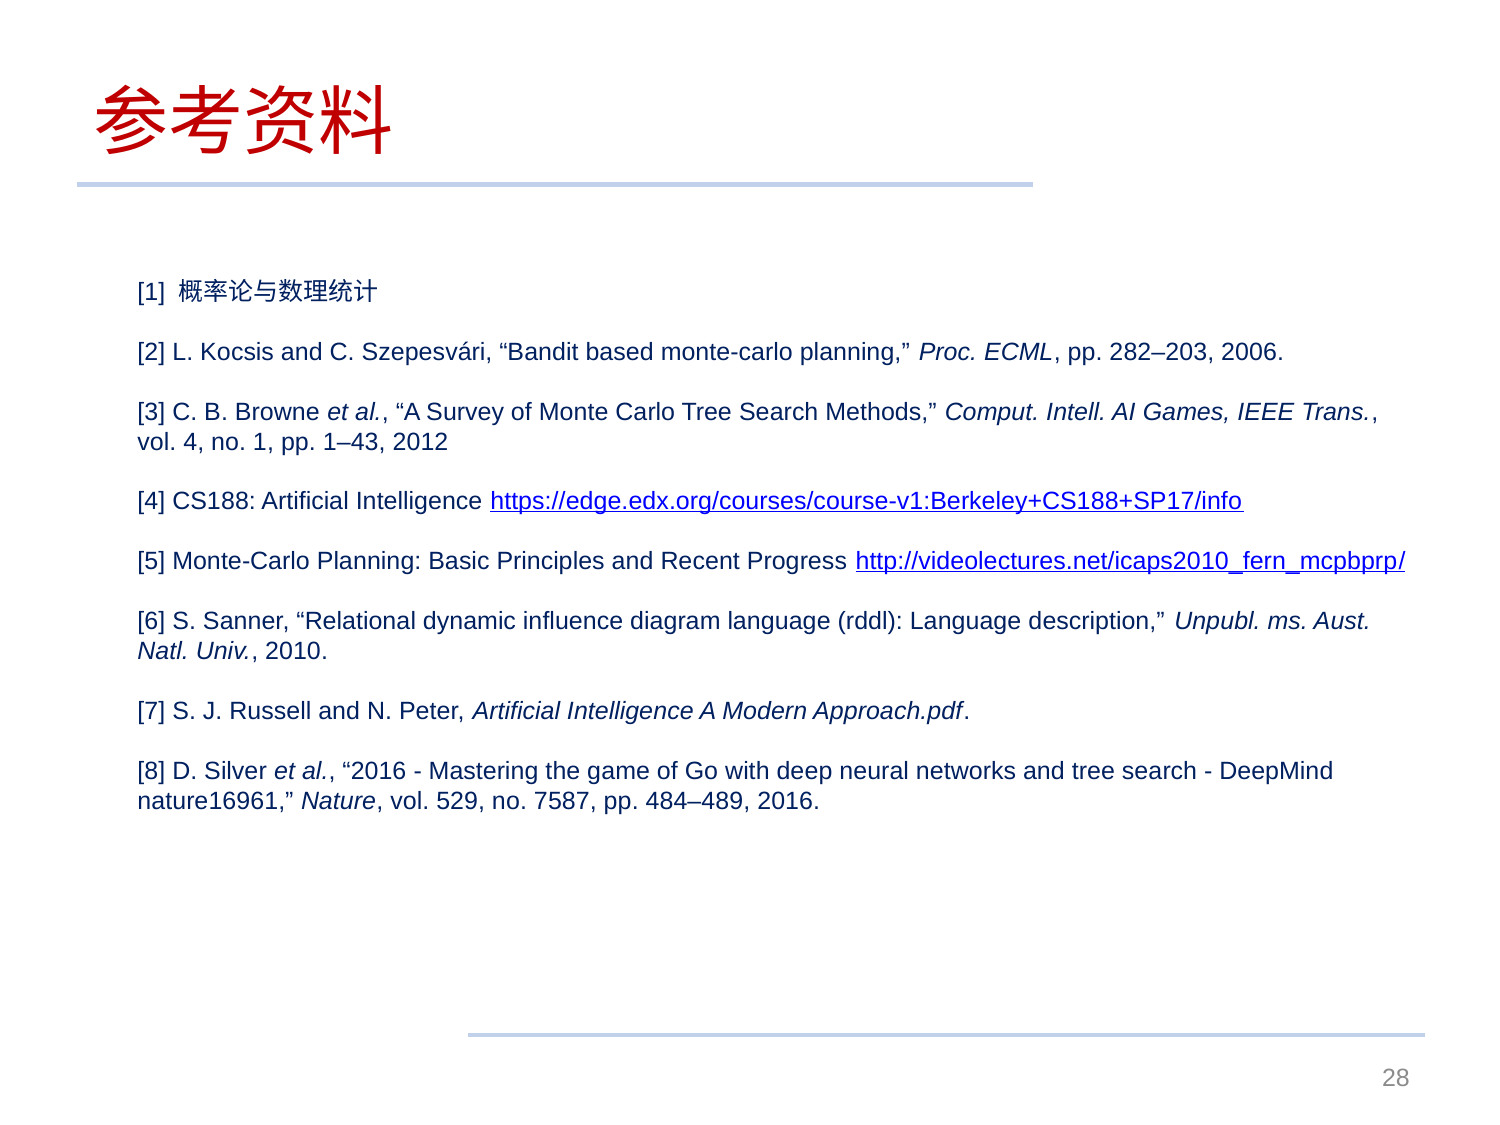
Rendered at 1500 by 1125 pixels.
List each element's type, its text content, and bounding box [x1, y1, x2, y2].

text_box [1] 概率论与数理统计 [2] L. Kocsis and C. Szepesvári, “Bandit based monte-carlo planning,” Proc. ECML, pp. 282–203, 2006. [3] C. B. Browne et al., “A Survey of Monte Carlo Tree Search Methods,” Comput. Intell. AI Games, IEEE Trans., vol. 4, no. 1, pp. 1–43, 2012 [4] CS188: Artificial Intelligence https://edge.edx.org/courses/course-v1:Berkeley+CS188+SP17/info [5] Monte-Carlo Planning: Basic Principles and Recent Progress http://videolectures.net/icaps2010_fern_mcpbprp/ [6] S. Sanner, “Relational dynamic influence diagram language (rddl): Language description,” Unpubl. ms. Aust. Natl. Univ., 2010. [7] S. J. Russell and N. Peter, Artificial Intelligence A Modern Approach.pdf. [8] D. Silver et al., “2016 - Mastering the game of Go with deep neural networks and tree search - DeepMind nature16961,” Nature, vol. 529, no. 7587, pp. 484–489, 2016. [122, 267, 1423, 942]
slide_number 28 [1246, 1046, 1425, 1107]
text_box 参考资料 [78, 66, 1380, 171]
